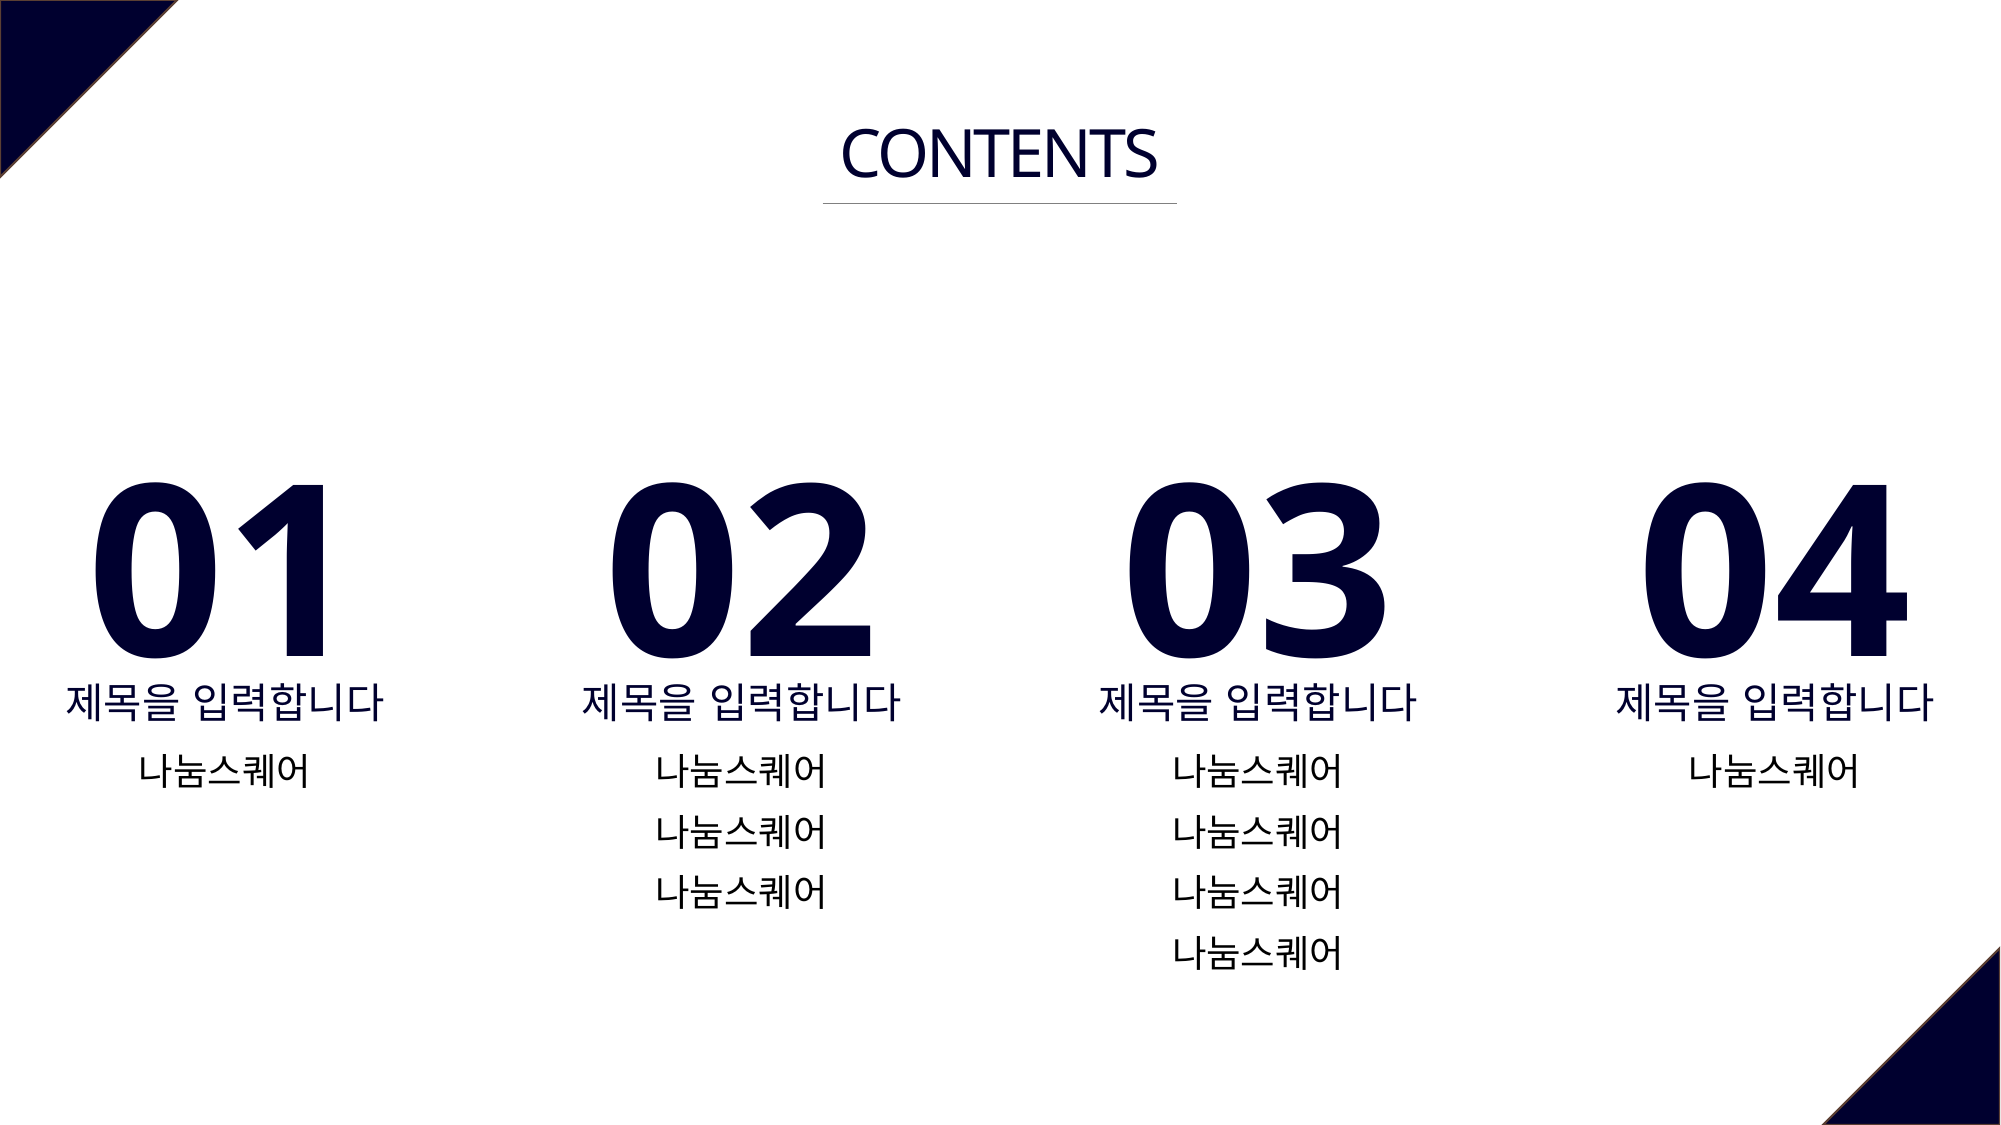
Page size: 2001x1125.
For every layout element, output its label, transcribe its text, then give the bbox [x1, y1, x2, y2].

text_box 02 [589, 409, 894, 663]
text_box CONTENTS [824, 102, 1175, 198]
text_box 나눔스퀘어 [640, 861, 843, 922]
text_box 나눔스퀘어 [123, 740, 327, 801]
text_box 나눔스퀘어 [1157, 922, 1360, 983]
text_box 04 [1623, 409, 1927, 663]
text_box 01 [72, 409, 377, 663]
text_box 나눔스퀘어 [640, 801, 843, 861]
text_box 03 [1106, 409, 1411, 663]
text_box 나눔스퀘어 [1157, 740, 1360, 801]
text_box 제목을 입력합니다 [43, 663, 407, 742]
text_box 제목을 입력합니다 [560, 663, 923, 742]
text_box 제목을 입력합니다 [1593, 663, 1957, 742]
text_box 나눔스퀘어 [1673, 740, 1877, 801]
text_box 제목을 입력합니다 [1077, 663, 1440, 742]
text_box 나눔스퀘어 [640, 740, 843, 801]
text_box 나눔스퀘어 [1157, 861, 1360, 922]
text_box 나눔스퀘어 [1157, 801, 1360, 861]
